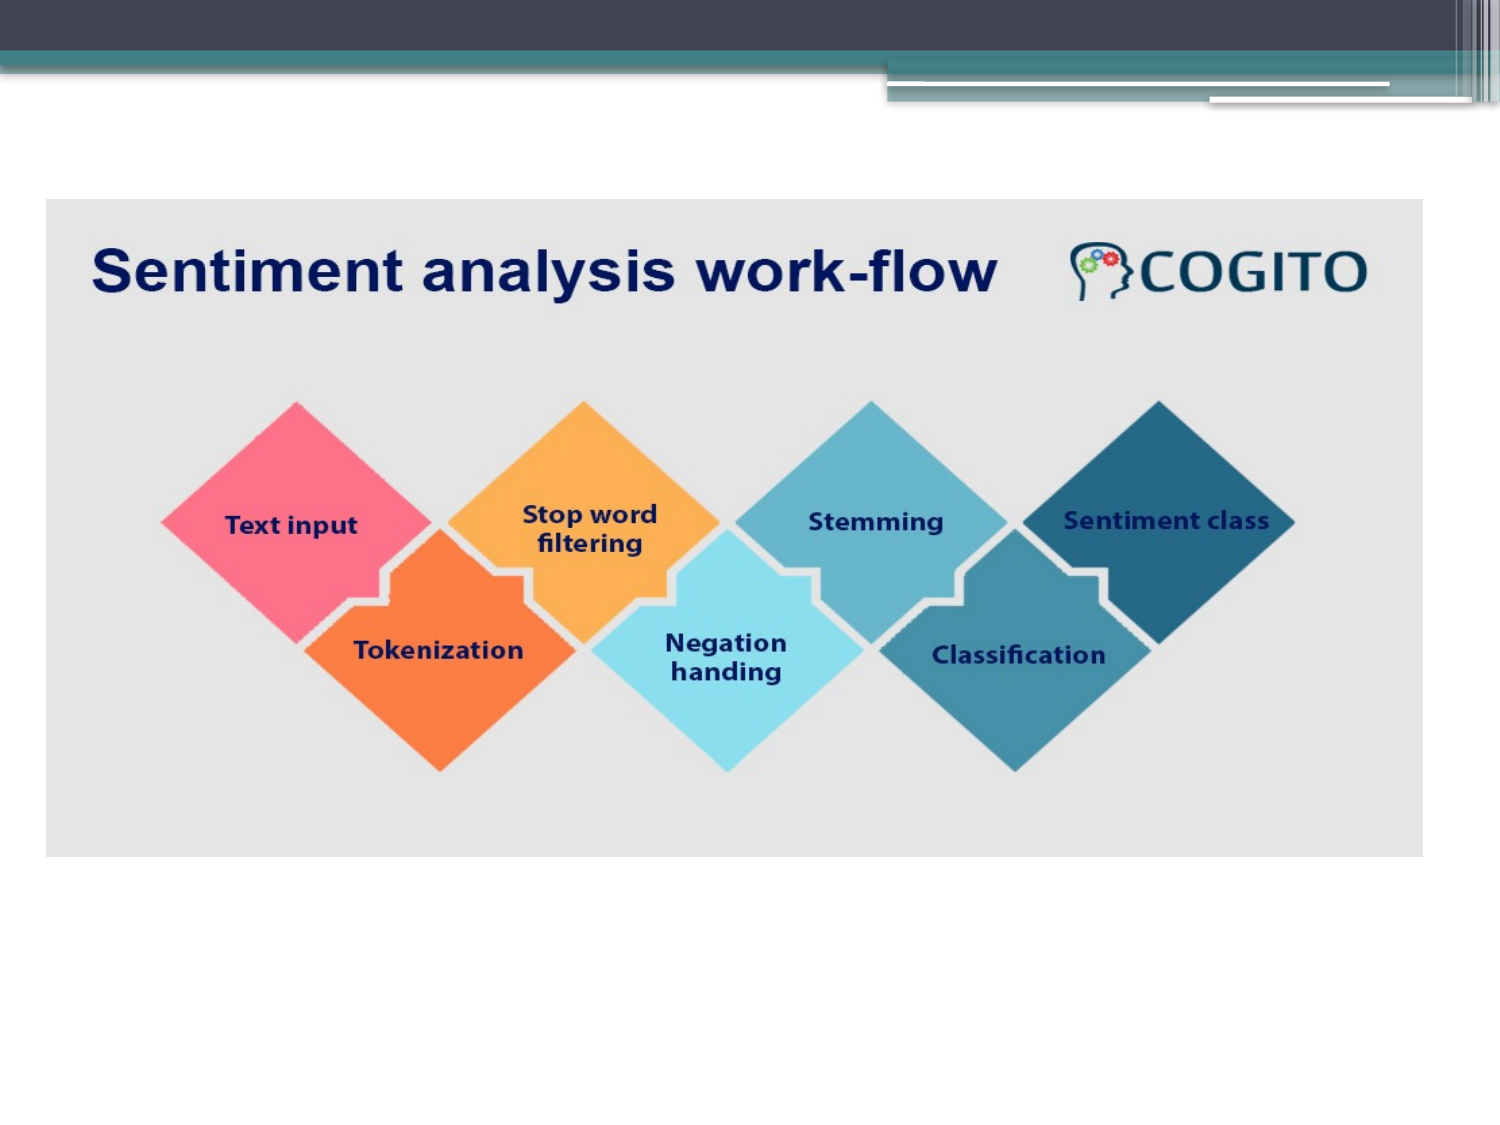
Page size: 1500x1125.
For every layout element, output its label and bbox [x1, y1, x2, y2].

picture [46, 198, 1423, 857]
